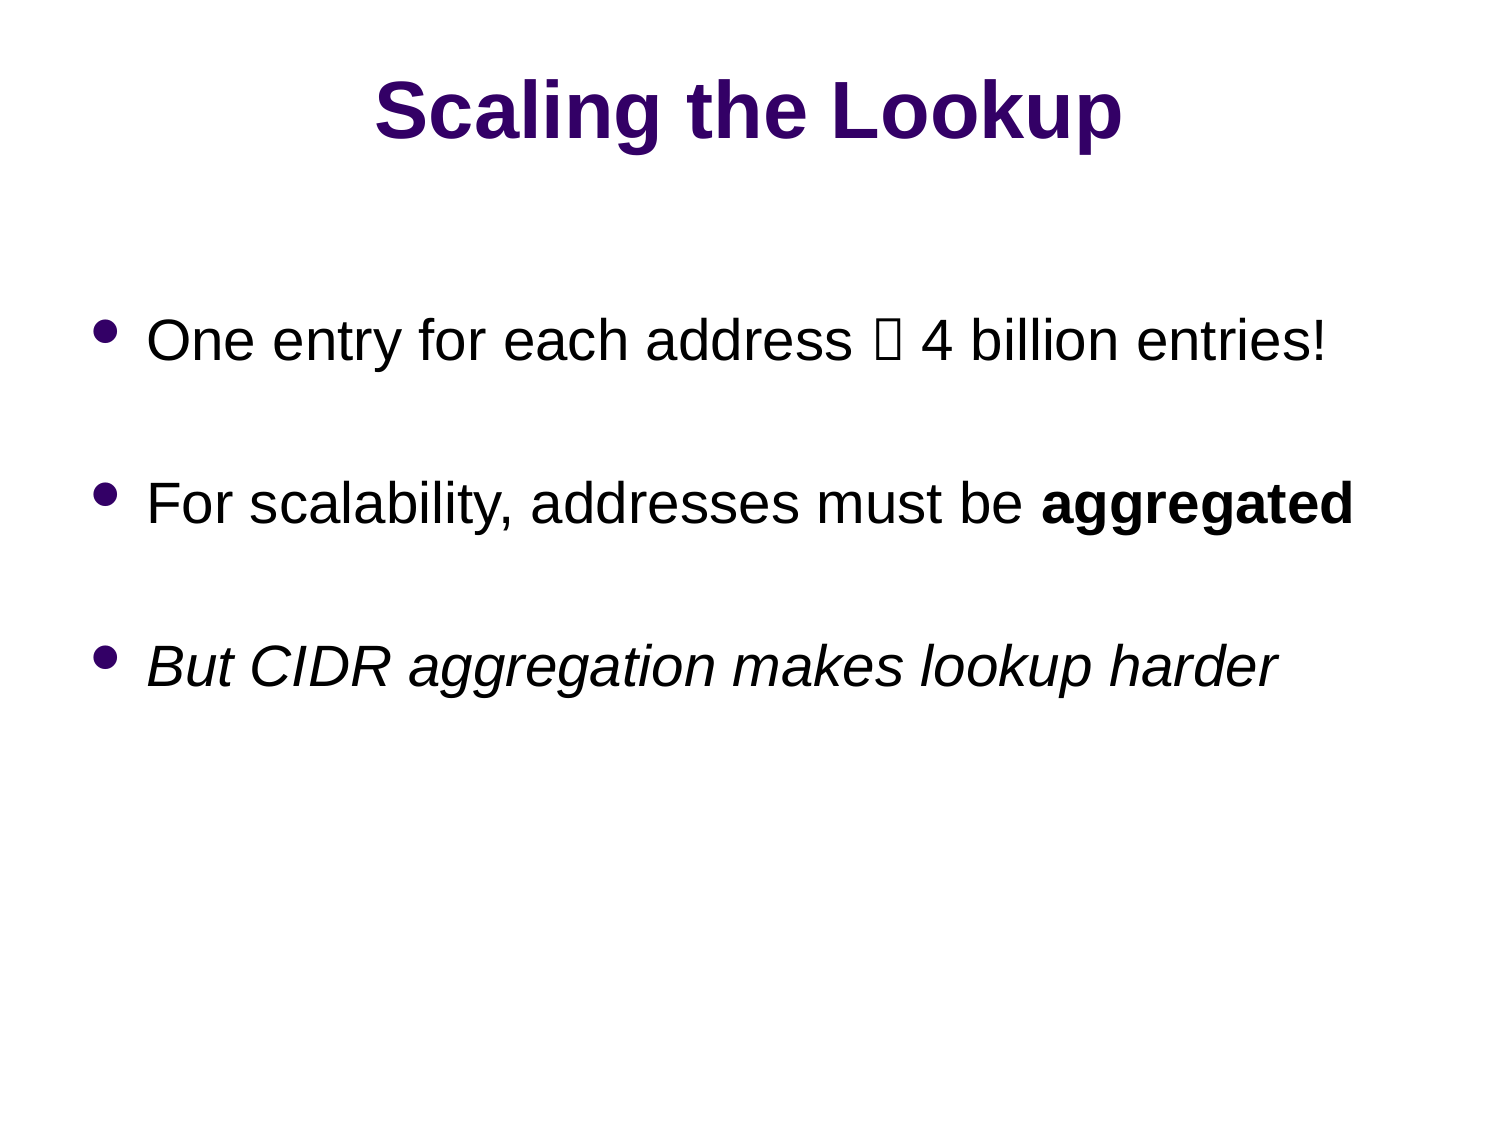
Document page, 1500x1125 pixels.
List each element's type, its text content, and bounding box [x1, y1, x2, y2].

title Scaling the Lookup [0, 20, 1500, 163]
list One entry for each address  4 billion entries! For scalability, addresses must be aggregated But CIDR aggregation makes lookup harder [75, 212, 1475, 1006]
